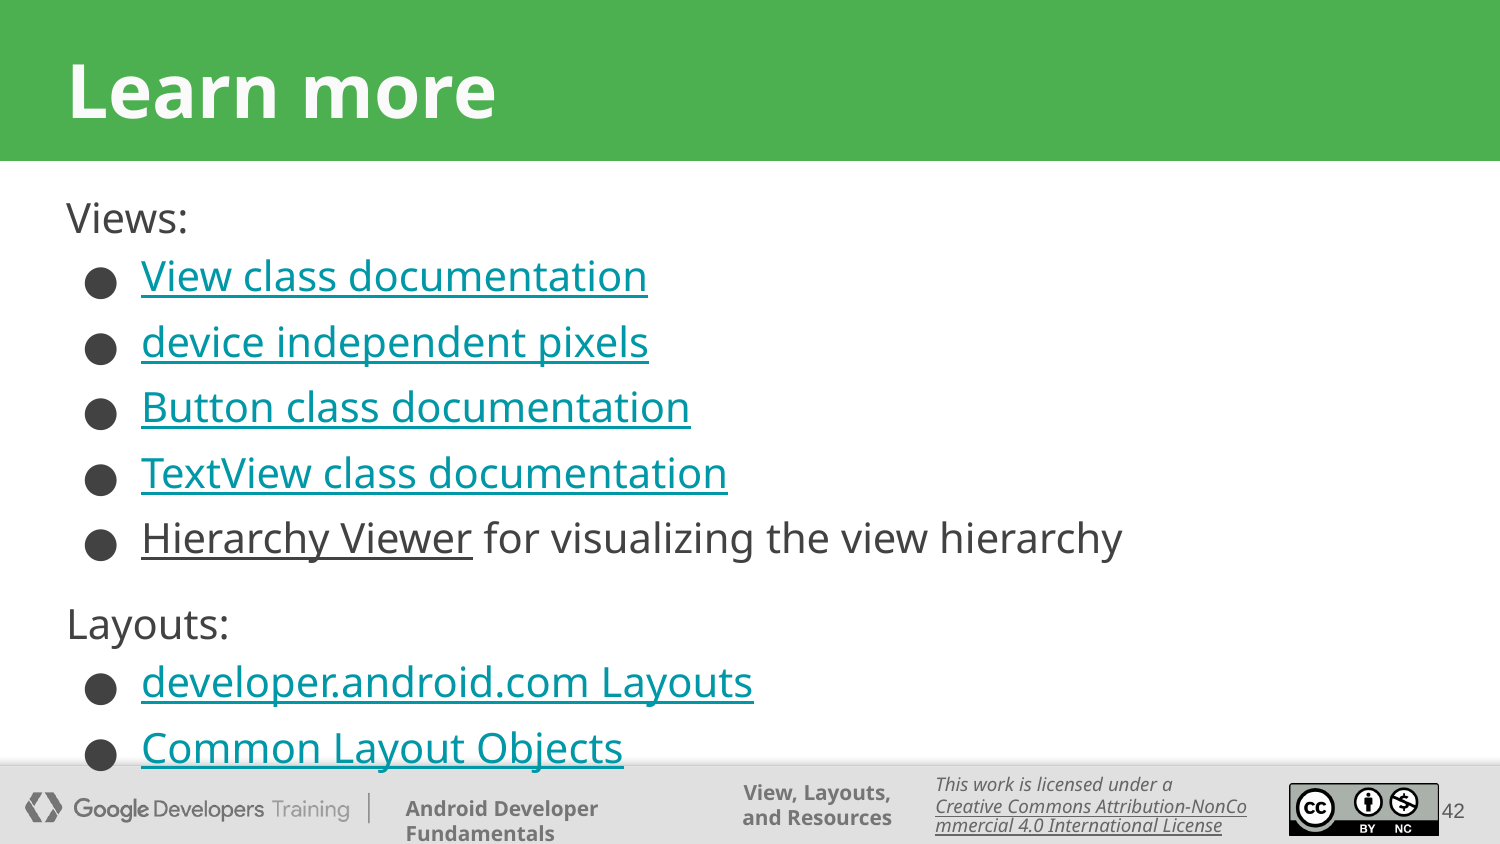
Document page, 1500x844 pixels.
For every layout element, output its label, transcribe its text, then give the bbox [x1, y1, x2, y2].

list Views: View class documentation device independent pixels Button class documentation TextView class documentation Hierarchy Viewer for visualizing the view hierarchy Layouts: developer.android.com Layouts Common Layout Objects [51, 169, 1449, 750]
slide_number ‹#› [1389, 777, 1480, 842]
picture [0, 161, 1500, 844]
title Learn more [51, 28, 1449, 122]
